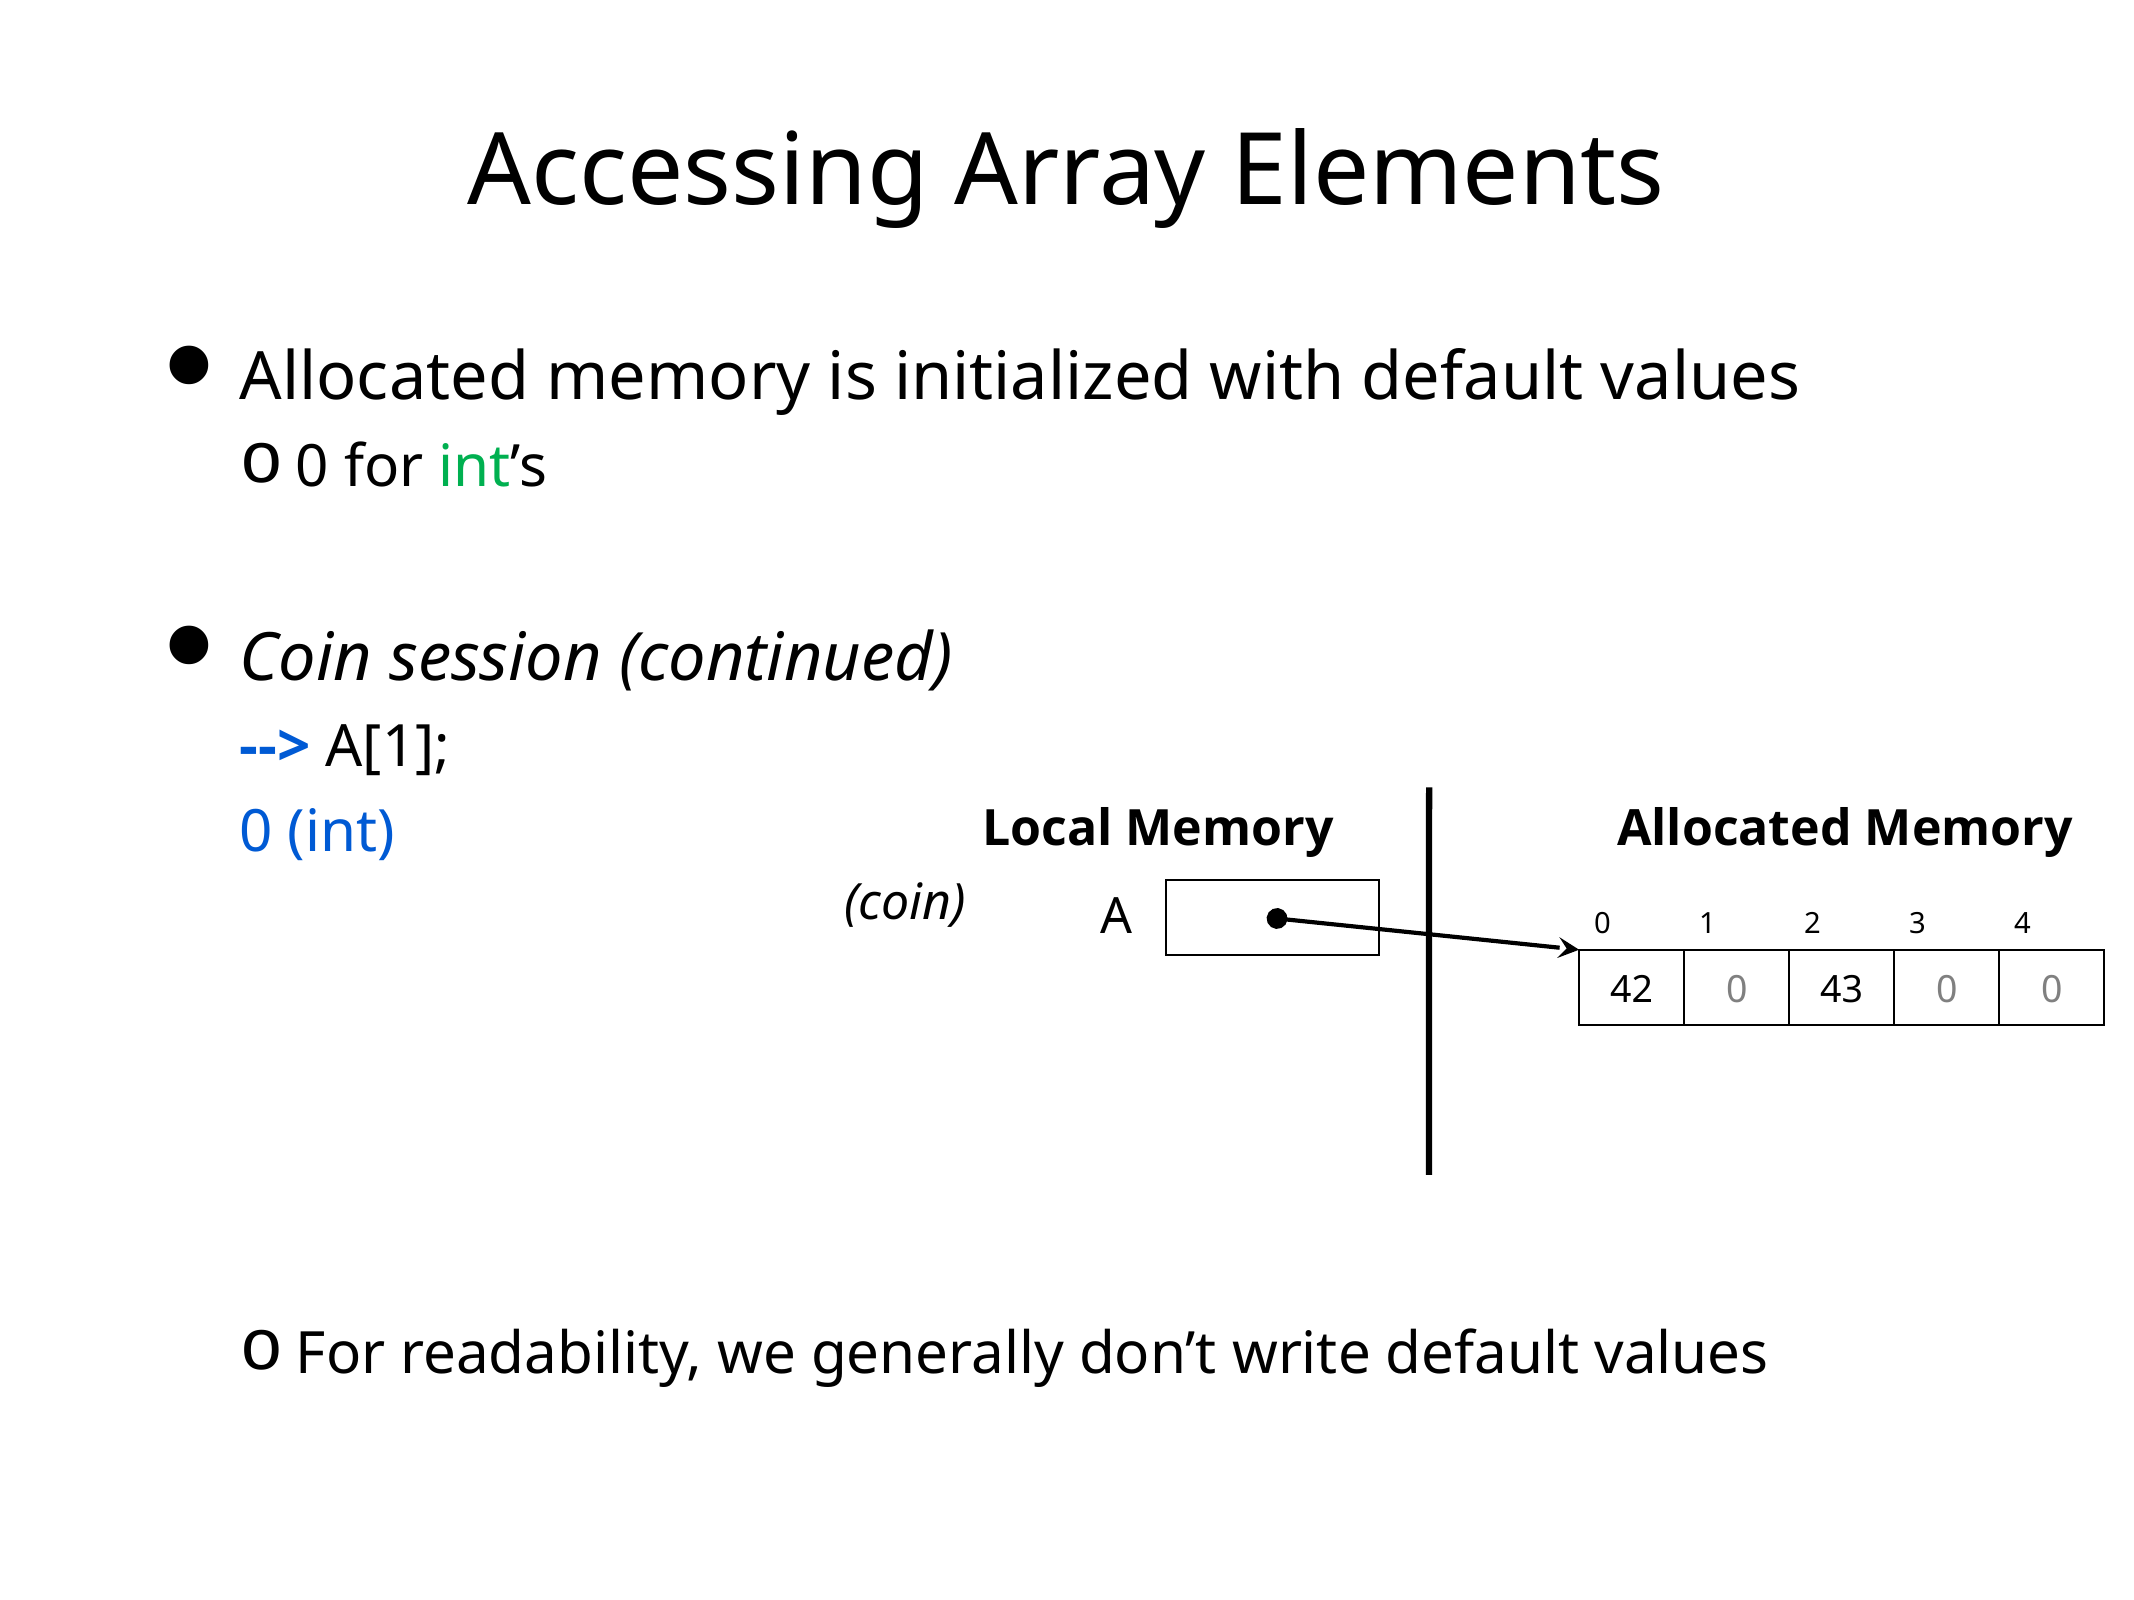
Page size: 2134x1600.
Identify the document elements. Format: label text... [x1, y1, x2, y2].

title Accessing Array Elements [155, 41, 1978, 289]
table_cell 0 [2000, 951, 2103, 1024]
table_cell 43 [1790, 951, 1893, 1024]
table_cell 0 [1895, 951, 1998, 1024]
table_header 1 [1684, 875, 1789, 949]
list Allocated memory is initialized with default values 0 for int’s Coin session (continued) --> A[1]; 0 (int) For readability, we generally don’t write default values [155, 324, 1978, 1457]
text_box [1166, 880, 1380, 956]
text_box Local Memory [974, 786, 1343, 864]
text_box (coin) [829, 862, 981, 937]
table_cell 0 [1685, 951, 1788, 1024]
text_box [1276, 918, 1580, 950]
text_box A [1092, 875, 1142, 952]
table_header 3 [1894, 875, 1999, 949]
table_header 4 [1999, 875, 2104, 949]
text_box Allocated Memory [1608, 786, 2082, 864]
table_header 2 [1789, 875, 1894, 949]
table_cell 42 [1580, 951, 1683, 1024]
table_header 0 [1579, 875, 1684, 949]
